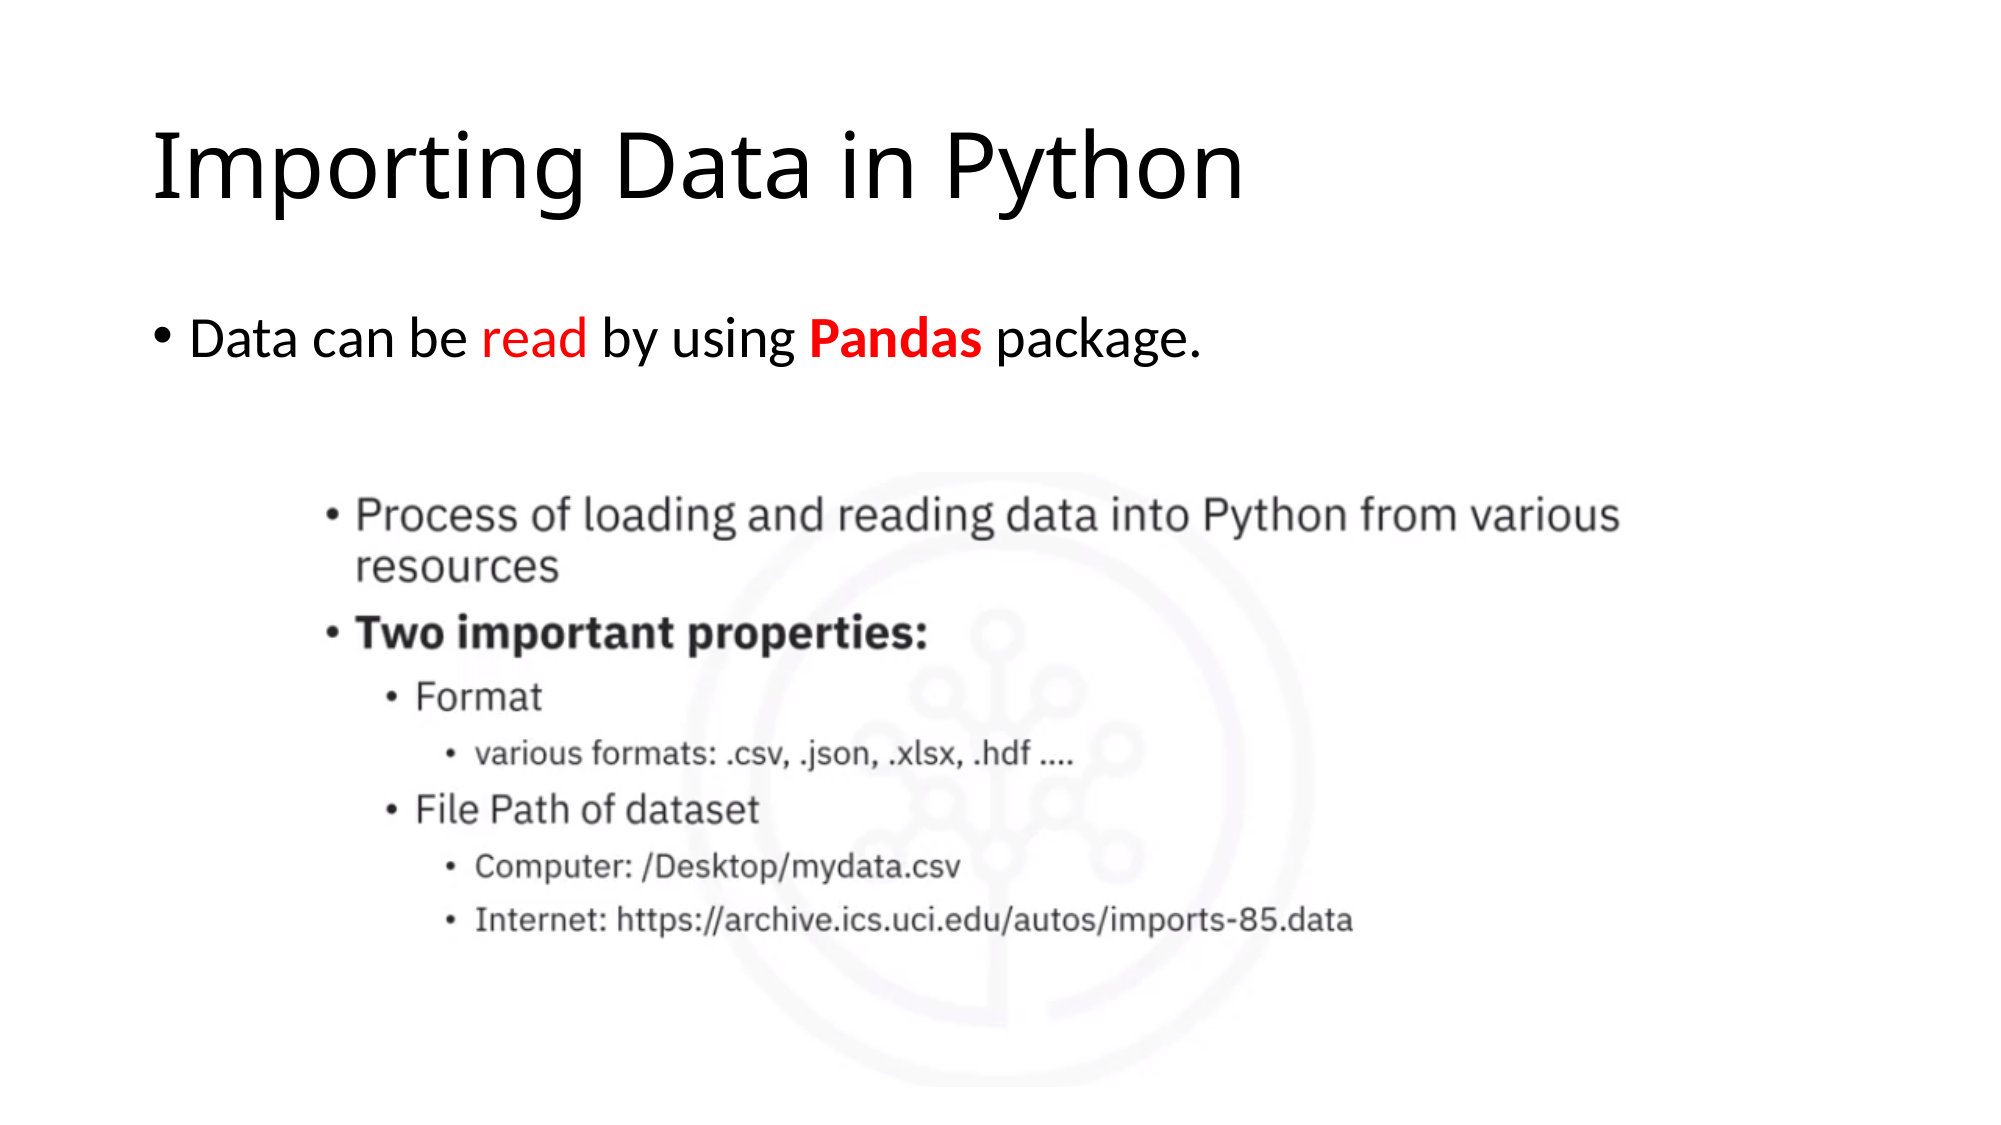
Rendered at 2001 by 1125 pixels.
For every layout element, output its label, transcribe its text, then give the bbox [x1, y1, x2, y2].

title Importing Data in Python [137, 59, 1863, 278]
list Data can be read by using Pandas package. [137, 299, 1863, 1014]
picture [299, 472, 1700, 1087]
